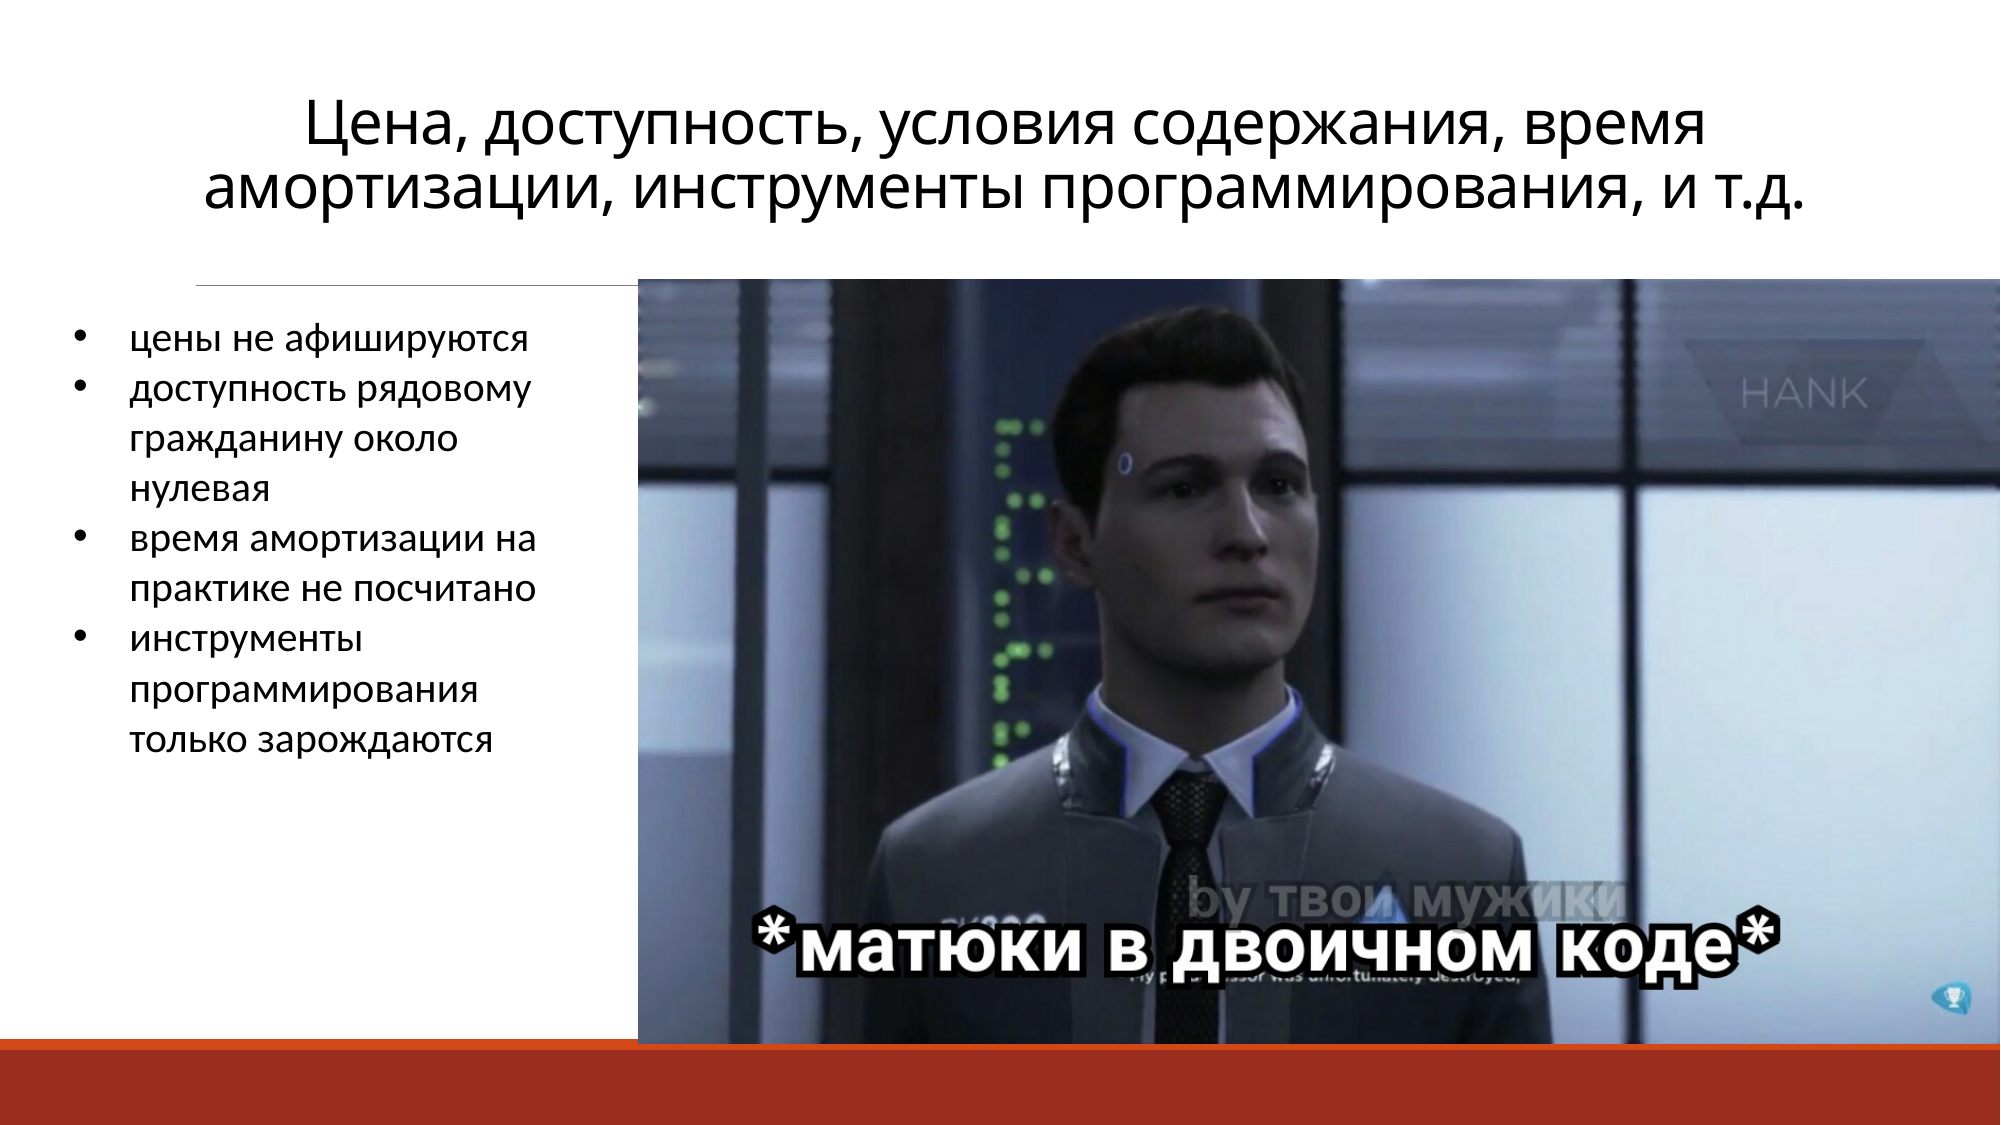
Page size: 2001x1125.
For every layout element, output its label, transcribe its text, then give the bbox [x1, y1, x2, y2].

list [637, 278, 2000, 1044]
title Цена, доступность, условия содержания, время амортизации, инструменты программирования, и т.д. [180, 81, 1830, 303]
text_box цены не афишируются доступность рядовому гражданину около нулевая время амортизации на практике не посчитано инструменты программирования только зарождаются [58, 302, 609, 768]
